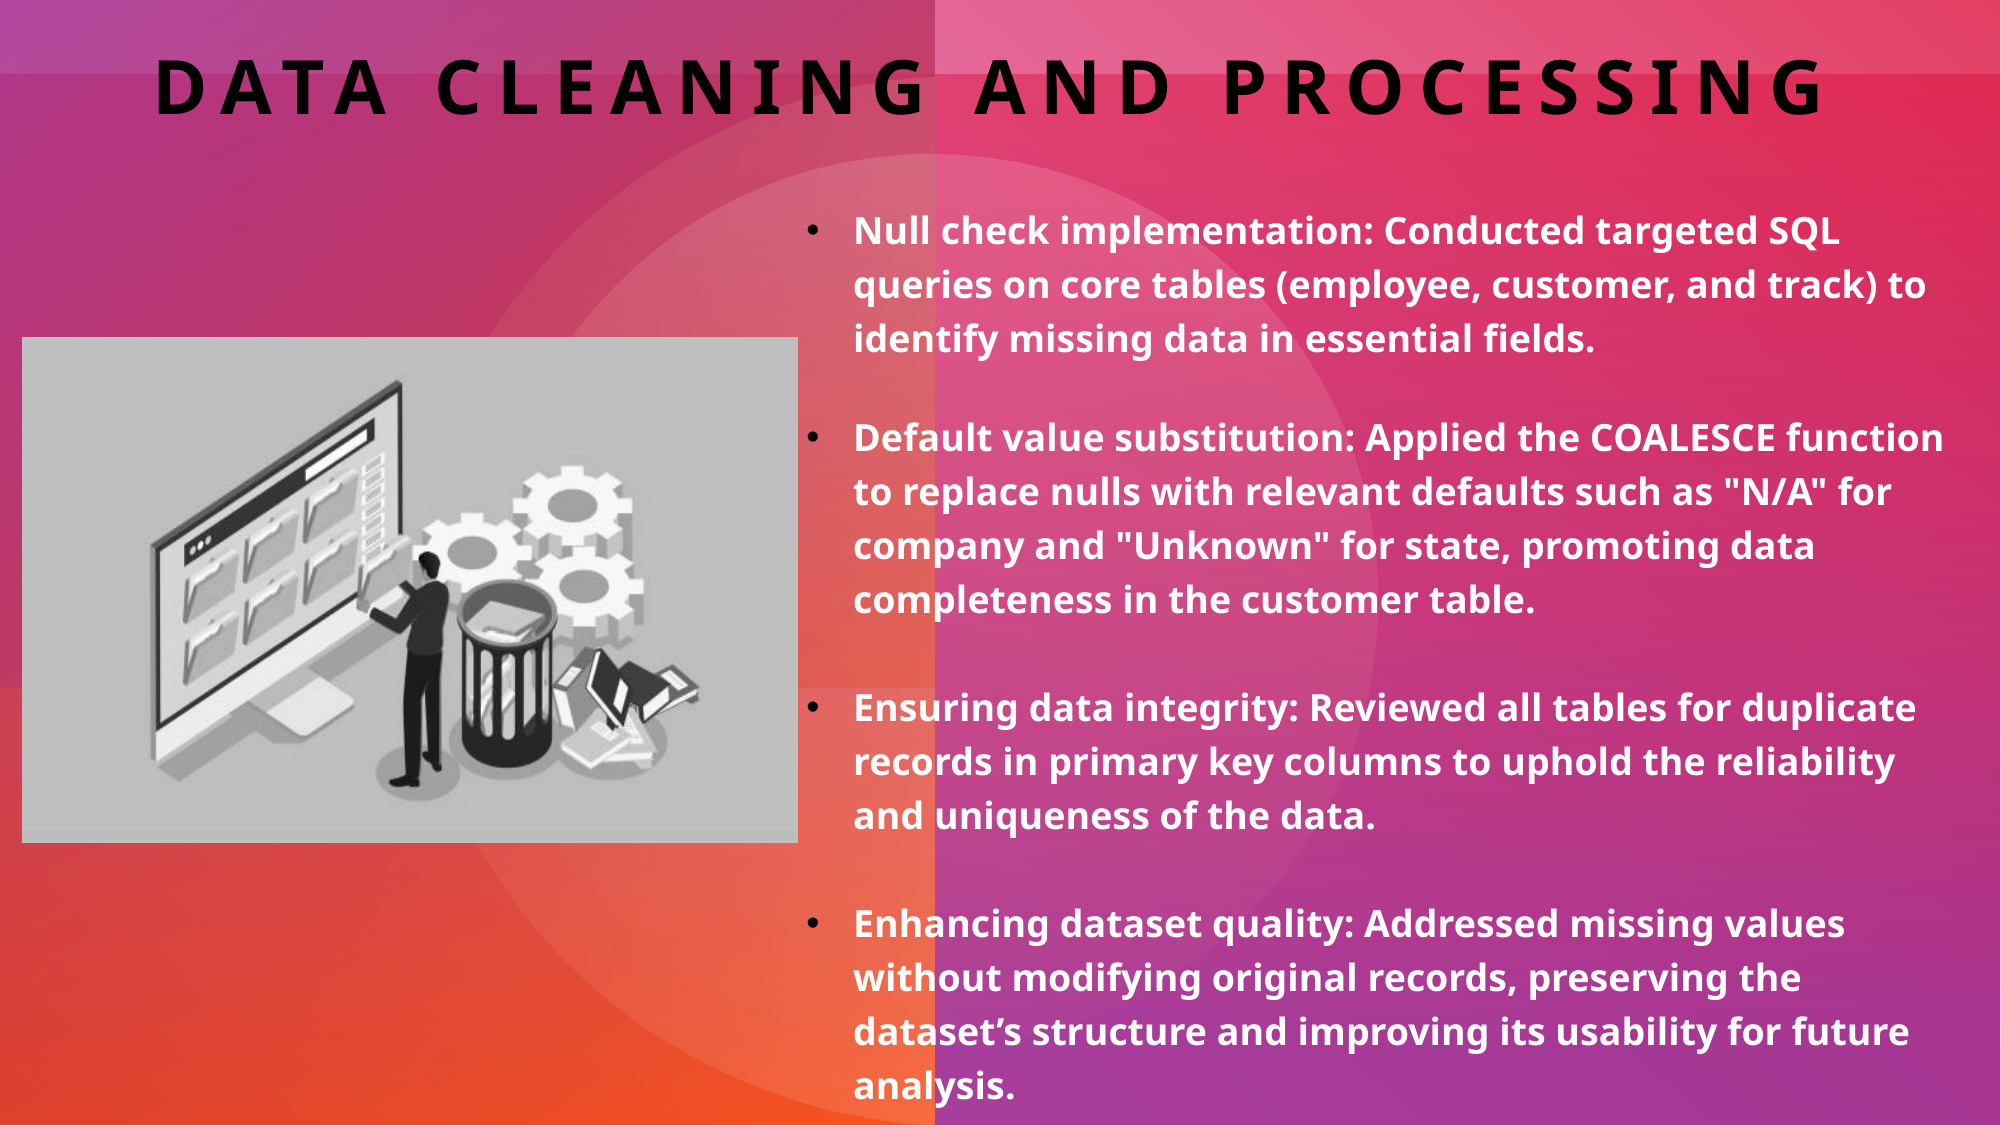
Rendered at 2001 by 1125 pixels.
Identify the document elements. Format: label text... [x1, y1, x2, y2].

picture [22, 337, 798, 843]
title DATA CLEANING AND PROCESSING [34, 29, 1944, 130]
list Null check implementation: Conducted targeted SQL queries on core tables (employee, customer, and track) to identify missing data in essential fields. Default value substitution: Applied the COALESCE function to replace nulls with relevant defaults such as "N/A" for company and "Unknown" for state, promoting data completeness in the customer table. Ensuring data integrity: Reviewed all tables for duplicate records in primary key columns to uphold the reliability and uniqueness of the data. Enhancing dataset quality: Addressed missing values without modifying original records, preserving the dataset’s structure and improving its usability for future analysis. [777, 198, 1948, 1077]
